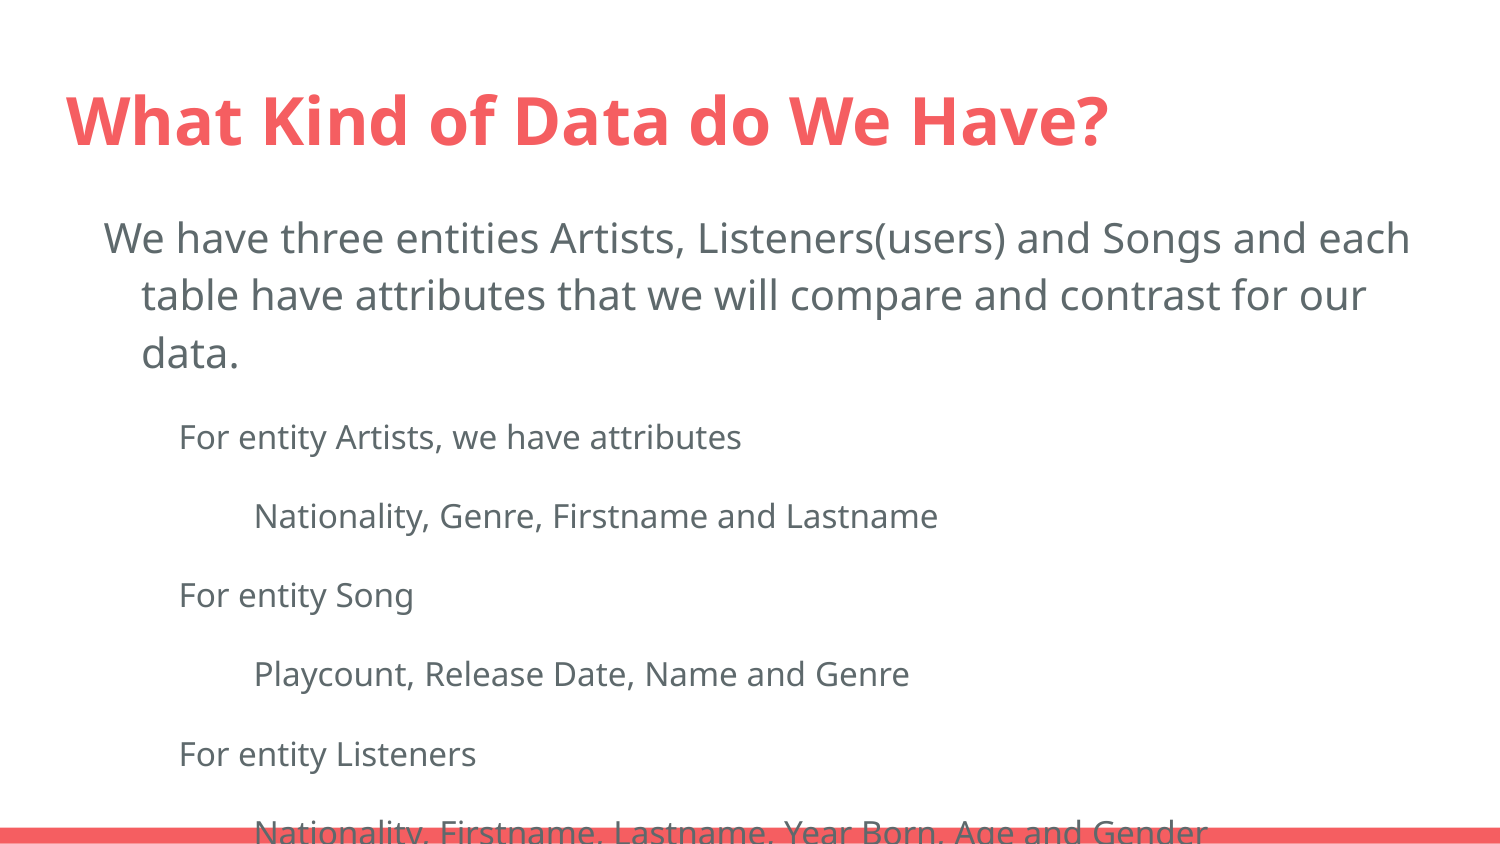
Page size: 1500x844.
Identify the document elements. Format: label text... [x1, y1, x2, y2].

list We have three entities Artists, Listeners(users) and Songs and each table have attributes that we will compare and contrast for our data. For entity Artists, we have attributes Nationality, Genre, Firstname and Lastname For entity Song Playcount, Release Date, Name and Genre For entity Listeners Nationality, Firstname, Lastname, Year Born, Age and Gender We have three relationships “Sang”, “Listen to” and “Like” Total of 6 tables [51, 189, 1449, 750]
title What Kind of Data do We Have? [51, 64, 1449, 167]
